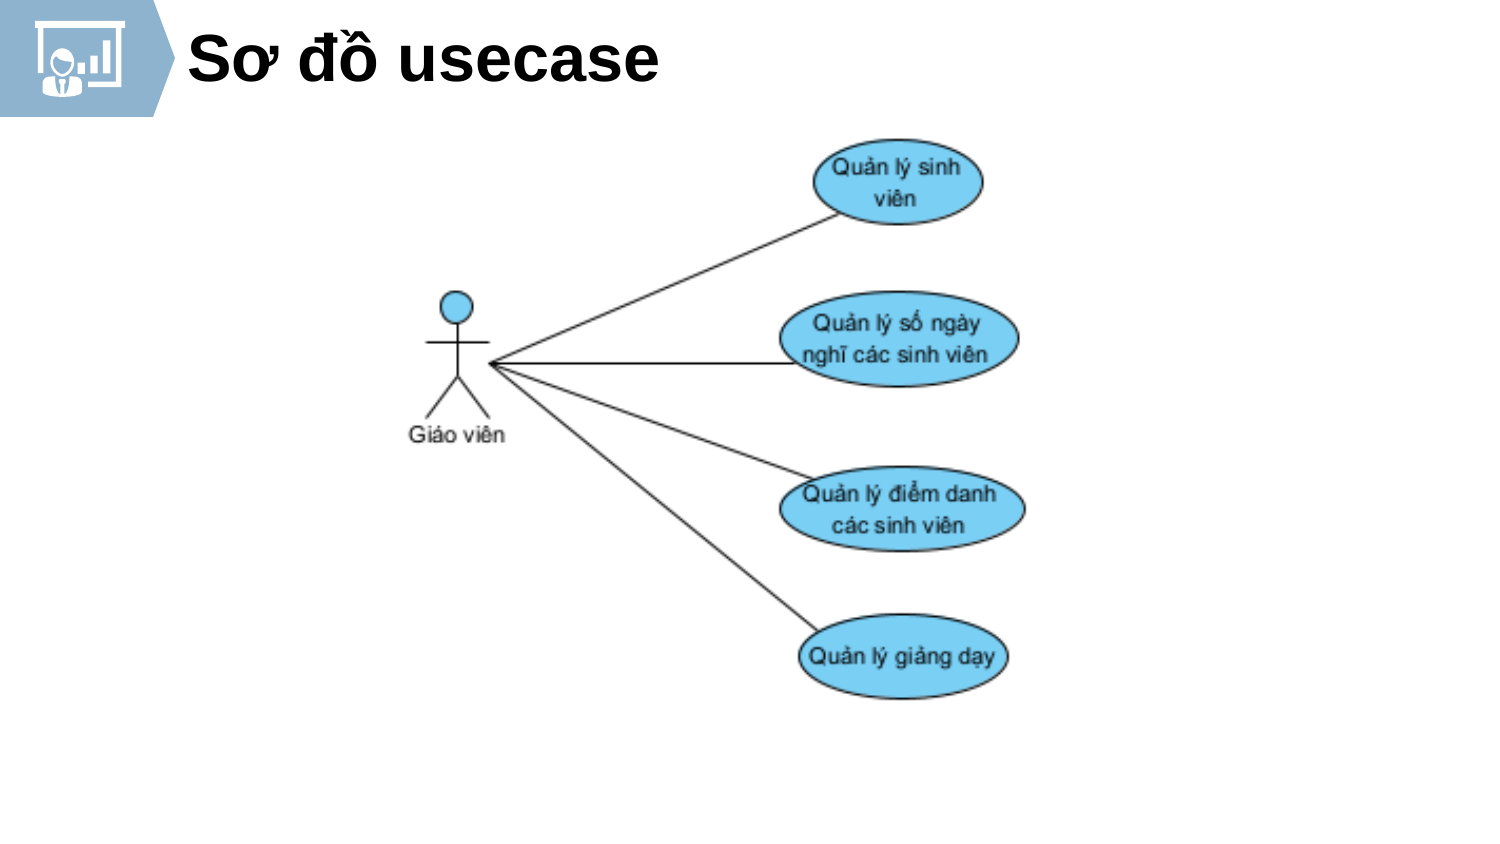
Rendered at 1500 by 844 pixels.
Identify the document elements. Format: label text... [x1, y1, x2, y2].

text_box [42, 76, 82, 97]
picture [374, 112, 1039, 713]
text_box [0, 0, 177, 118]
text_box Sơ đồ usecase [172, 7, 1500, 103]
text_box [35, 20, 126, 88]
